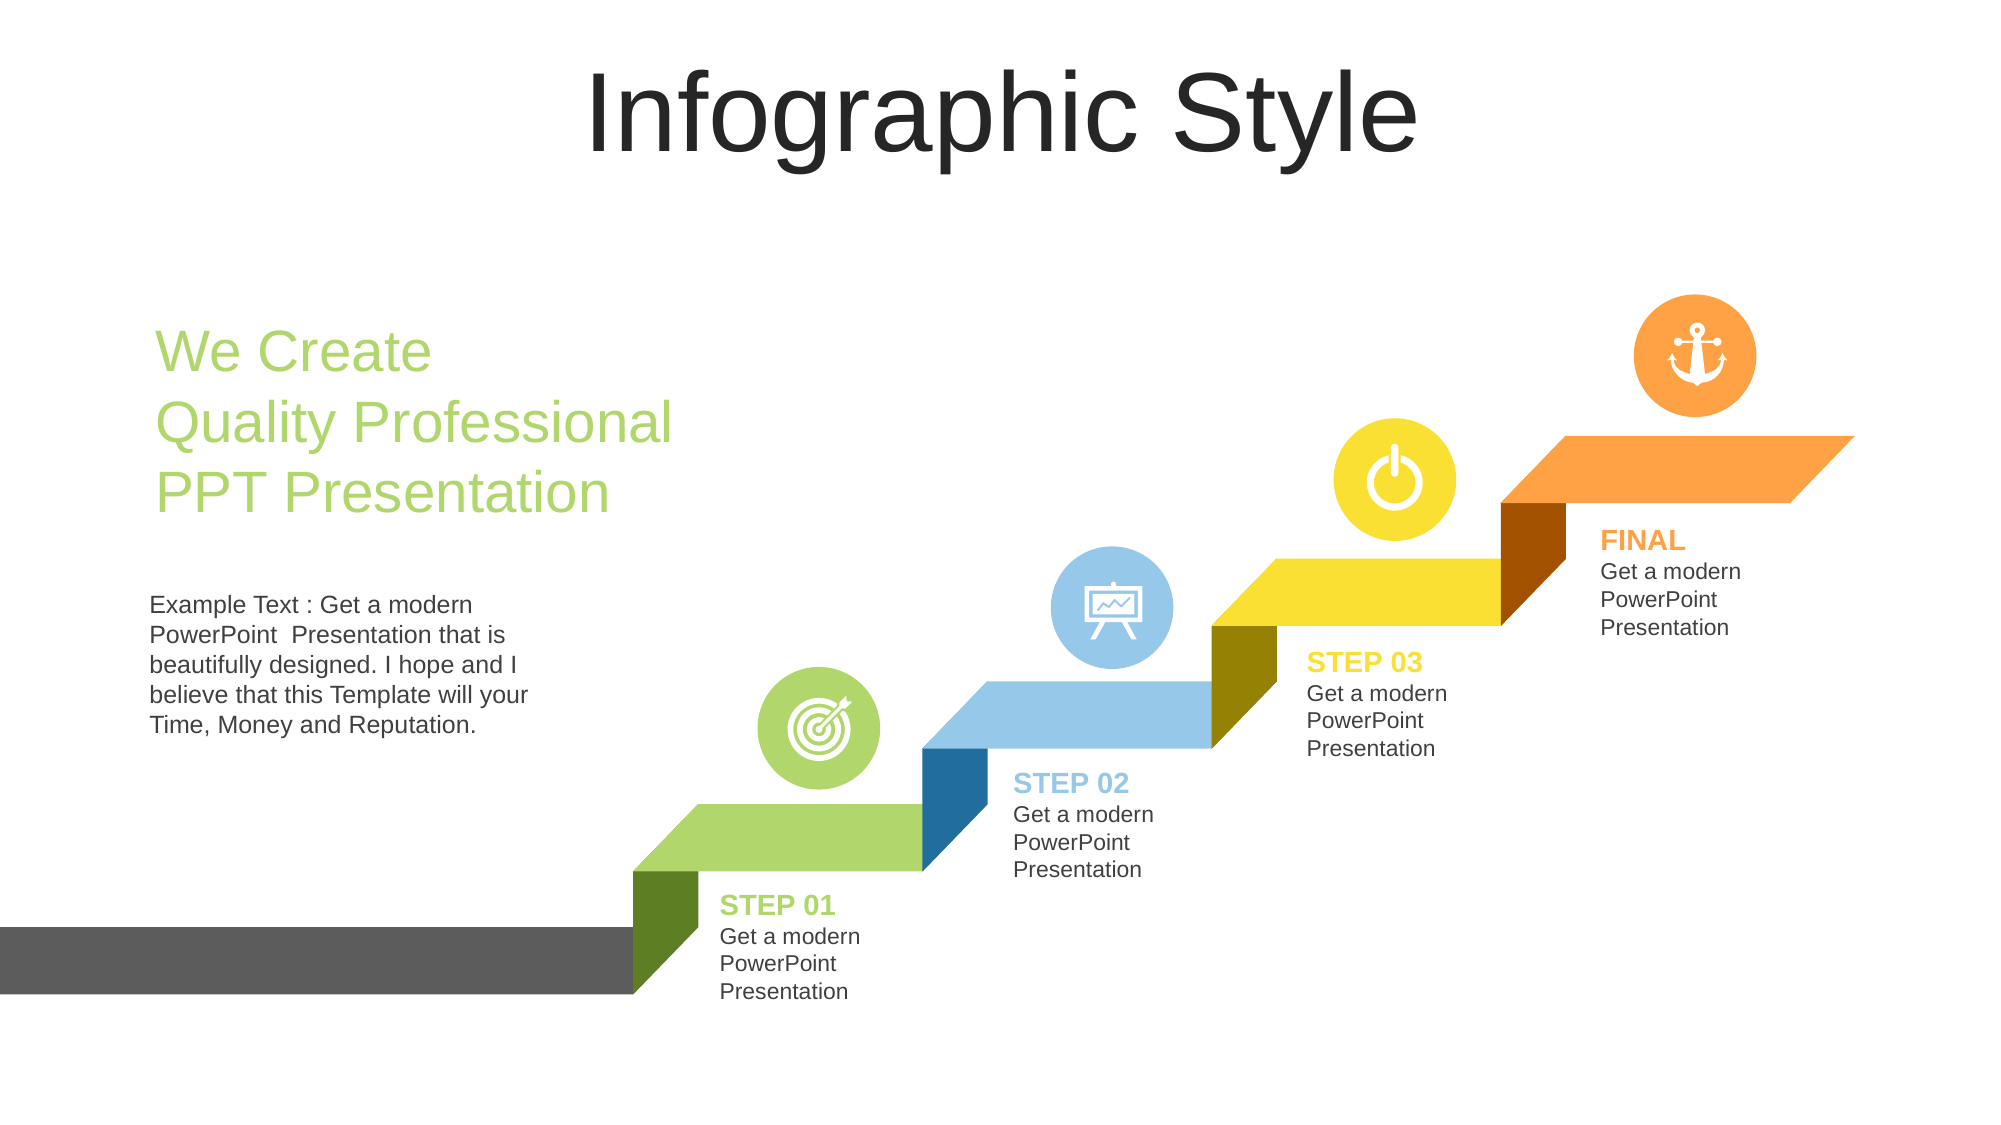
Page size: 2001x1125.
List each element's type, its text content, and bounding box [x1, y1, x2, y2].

text_box [632, 873, 700, 997]
text_box [786, 693, 855, 763]
text_box Example Text : Get a modern PowerPoint Presentation that is beautifully designed. I hope and I believe that this Template will your Time, Money and Reputation. [149, 588, 534, 739]
text_box [1499, 505, 1567, 629]
text_box [1083, 580, 1144, 641]
text_box [0, 926, 632, 995]
text_box [1049, 545, 1175, 671]
text_box [1332, 417, 1458, 542]
text_box [1365, 442, 1424, 512]
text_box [1600, 521, 1802, 641]
text_box [1210, 627, 1278, 752]
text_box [719, 886, 921, 1005]
text_box [1664, 321, 1731, 388]
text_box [149, 320, 734, 526]
text_box [1632, 293, 1758, 419]
text_box [1209, 557, 1499, 627]
list Infographic Style [53, 55, 1952, 175]
text_box [921, 750, 989, 875]
text_box [630, 803, 921, 873]
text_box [1306, 643, 1508, 762]
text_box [1013, 764, 1214, 884]
text_box [919, 680, 1210, 750]
text_box [1498, 434, 1858, 505]
text_box [756, 665, 882, 791]
